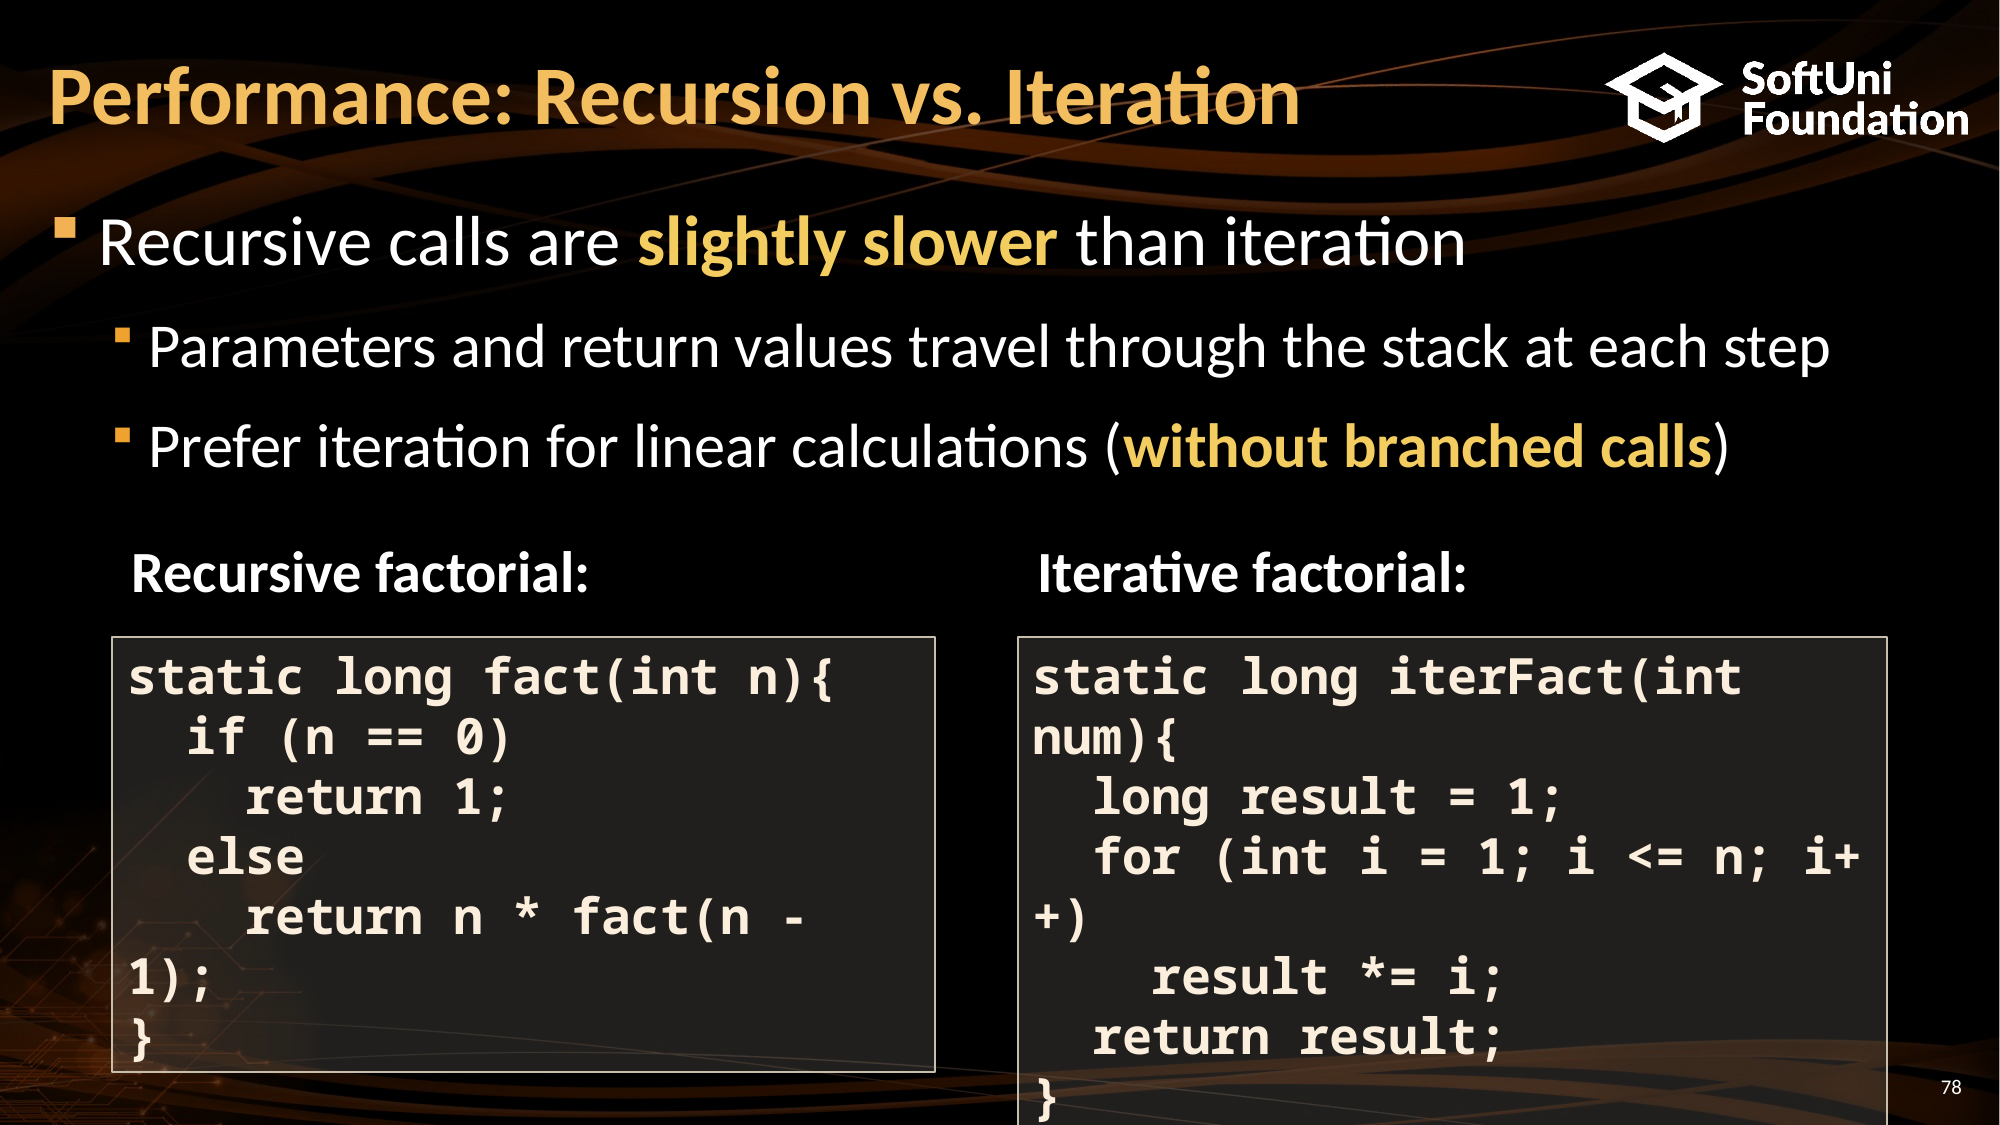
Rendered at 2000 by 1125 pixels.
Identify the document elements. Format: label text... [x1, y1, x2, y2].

picture [0, 0, 2000, 1125]
text_box static long iterFact(int num){ long result = 1; for (int i = 1; i <= n; i++) result *= i; return result; } [1018, 637, 1888, 1125]
title Performance: Recursion vs. Iteration [30, 6, 1602, 189]
text_box Iterative factorial: [1022, 526, 1525, 612]
text_box static long fact(int n){ if (n == 0) return 1; else return n * fact(n - 1); } [112, 637, 936, 1073]
list Recursive calls are slightly slower than iteration Parameters and return values travel through the stack at each step Prefer iteration for linear calculations (without branched calls) [31, 188, 1968, 1103]
text_box Recursive factorial: [116, 526, 650, 612]
